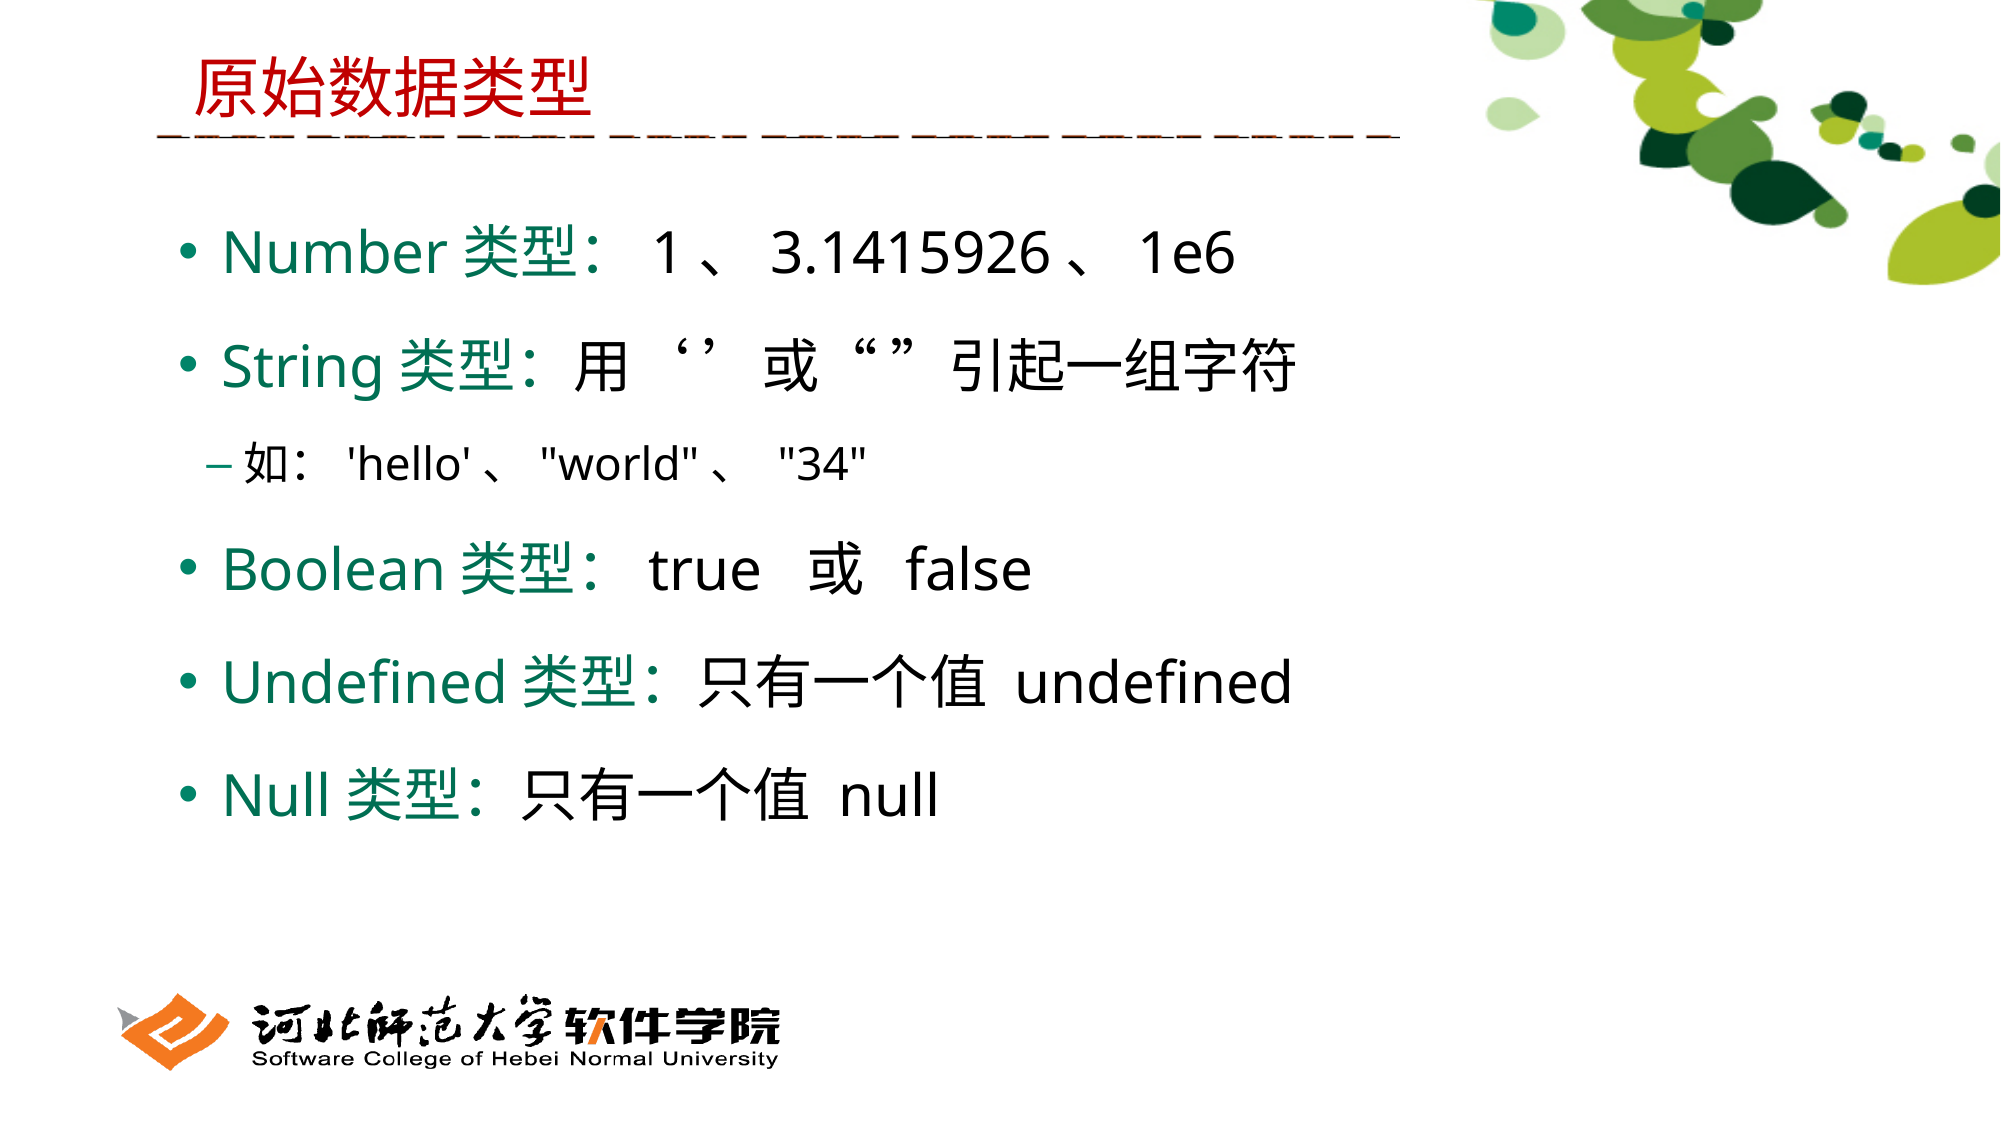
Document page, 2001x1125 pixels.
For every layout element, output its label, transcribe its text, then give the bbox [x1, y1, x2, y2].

picture [0, 0, 2001, 1125]
list Number类型：1、3.1415926、1e6 String类型：用‘ ’或“ ”引起一组字符 如：'hello'、"world"、 "34" Boolean类型：true 或 false Undefined类型：只有一个值 undefined Null类型：只有一个值 null [163, 173, 1758, 935]
list 原始数据类型 [178, 38, 1523, 120]
